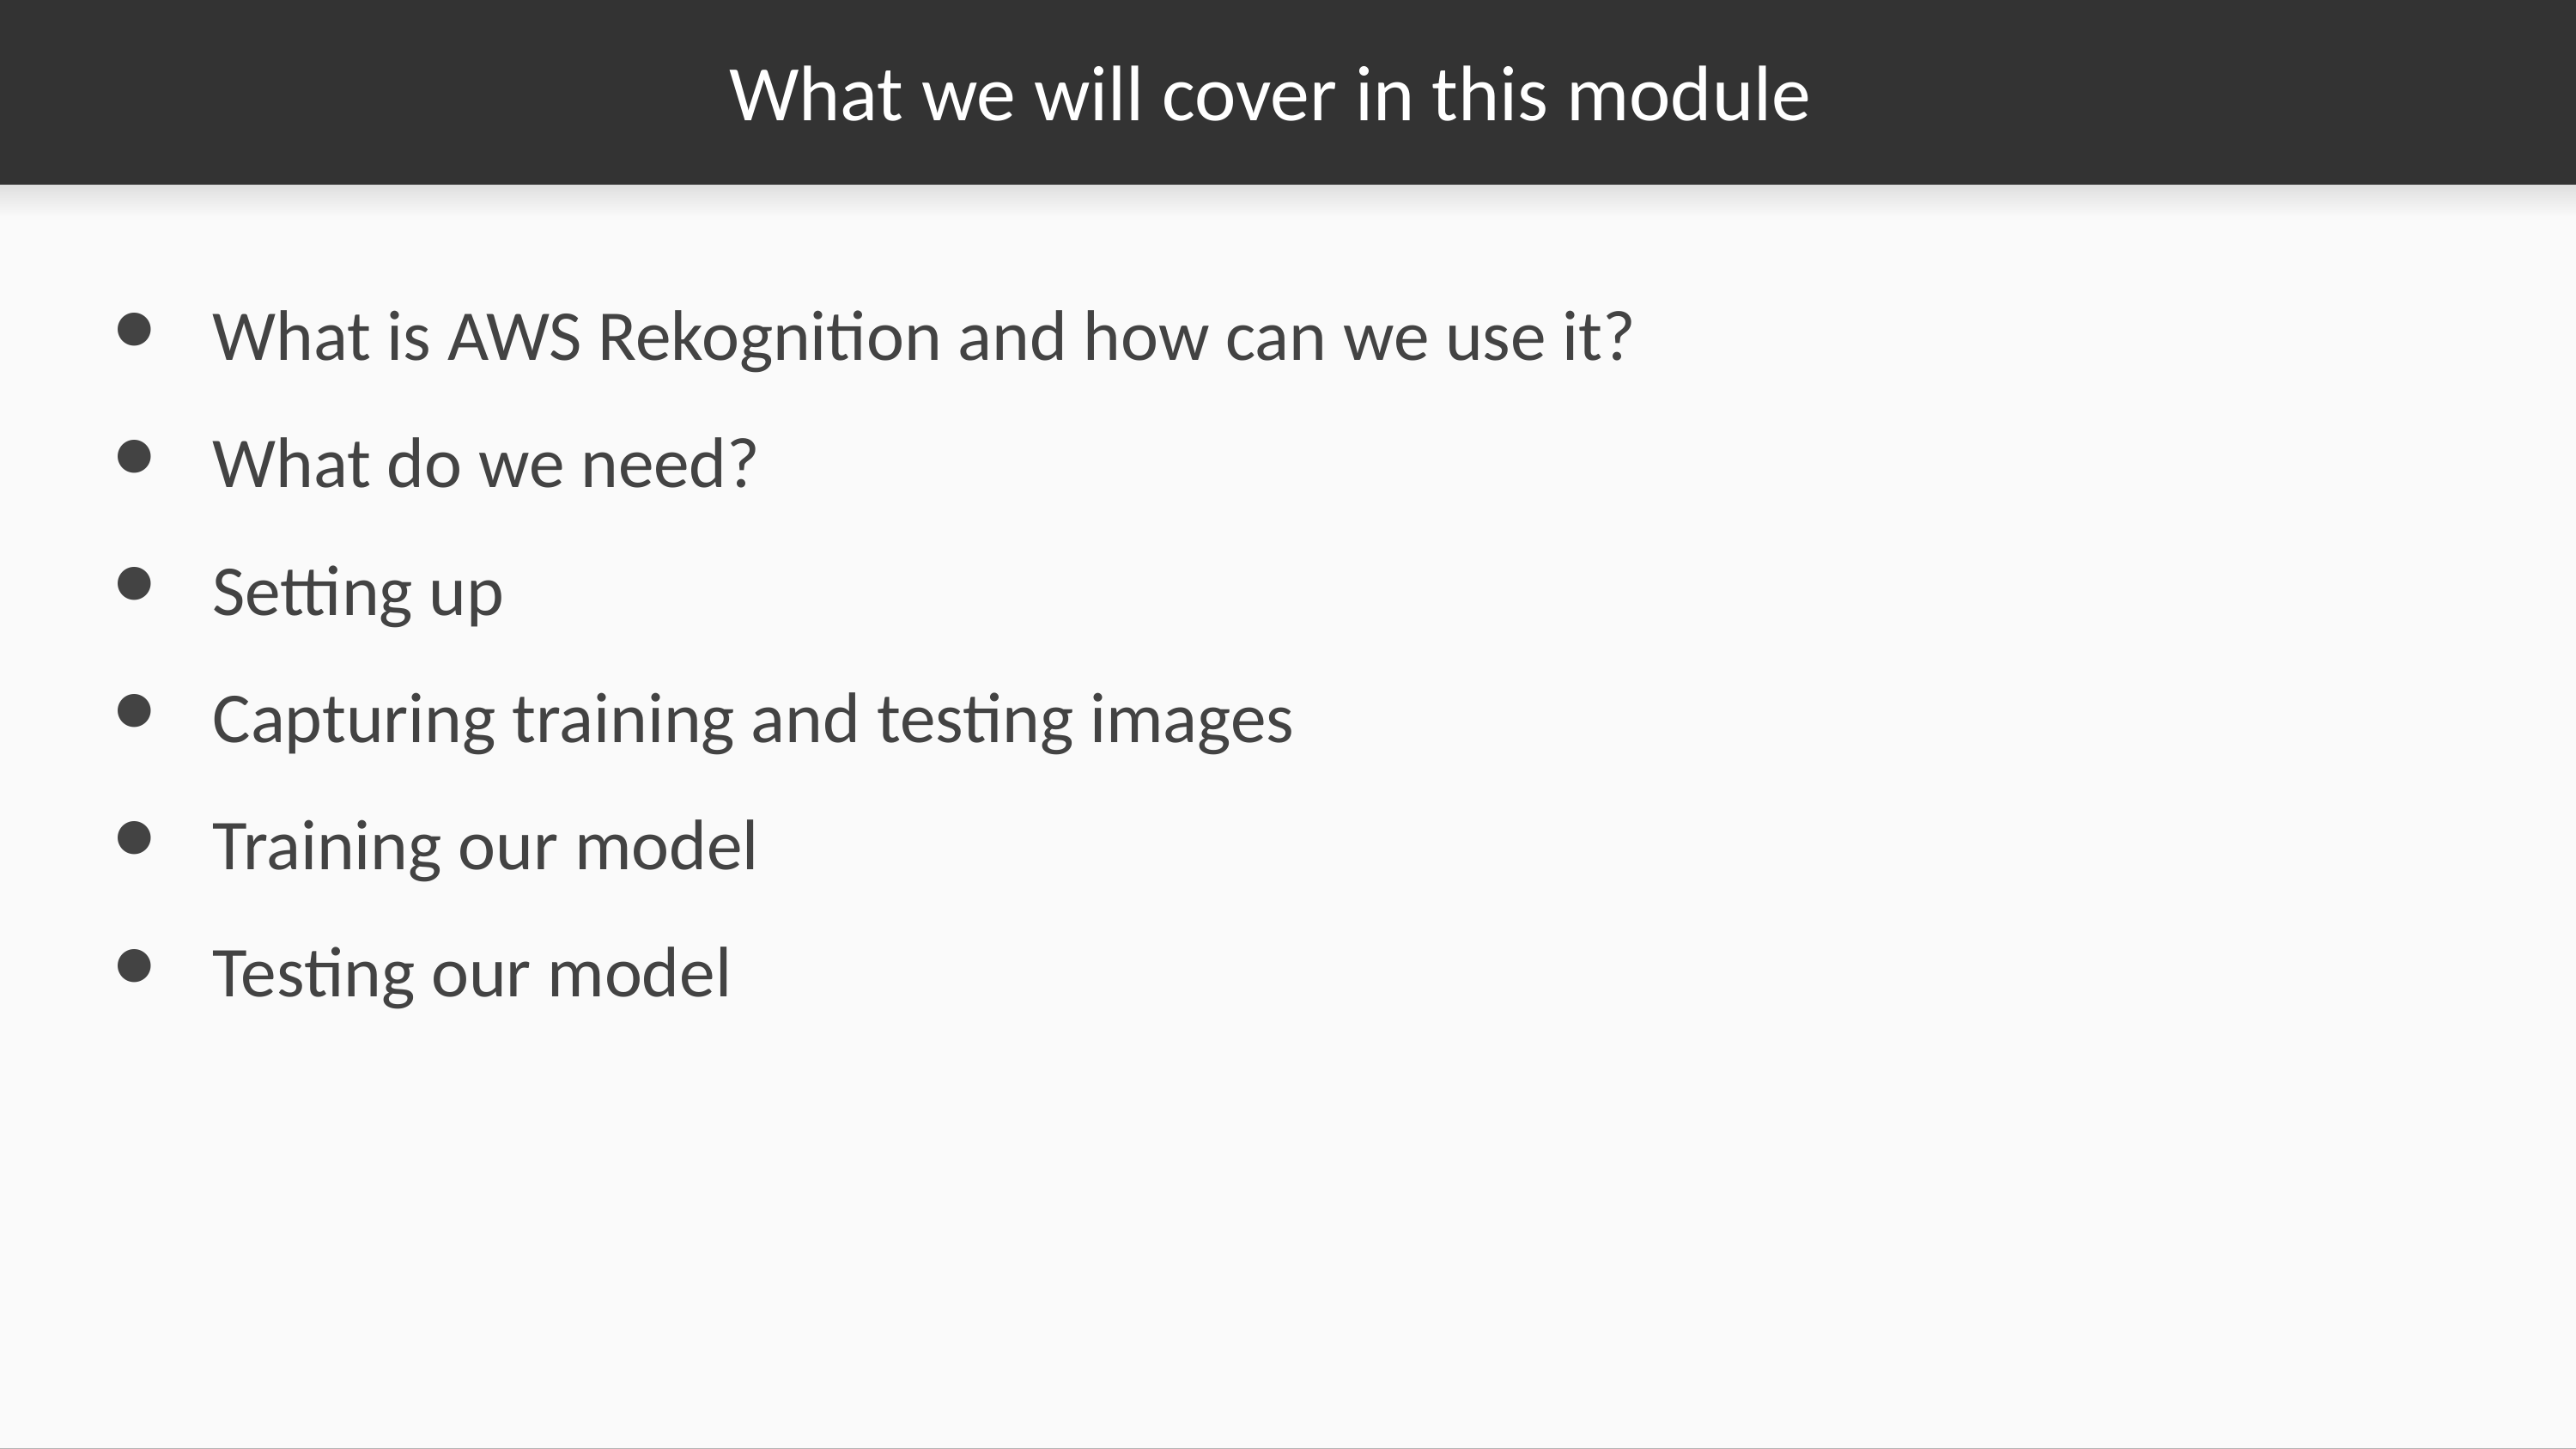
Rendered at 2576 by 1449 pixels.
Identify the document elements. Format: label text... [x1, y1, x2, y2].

list What is AWS Rekognition and how can we use it? What do we need? Setting up Capturing training and testing images Training our model Testing our model [58, 250, 2515, 1384]
title What we will cover in this module [27, 4, 2515, 174]
